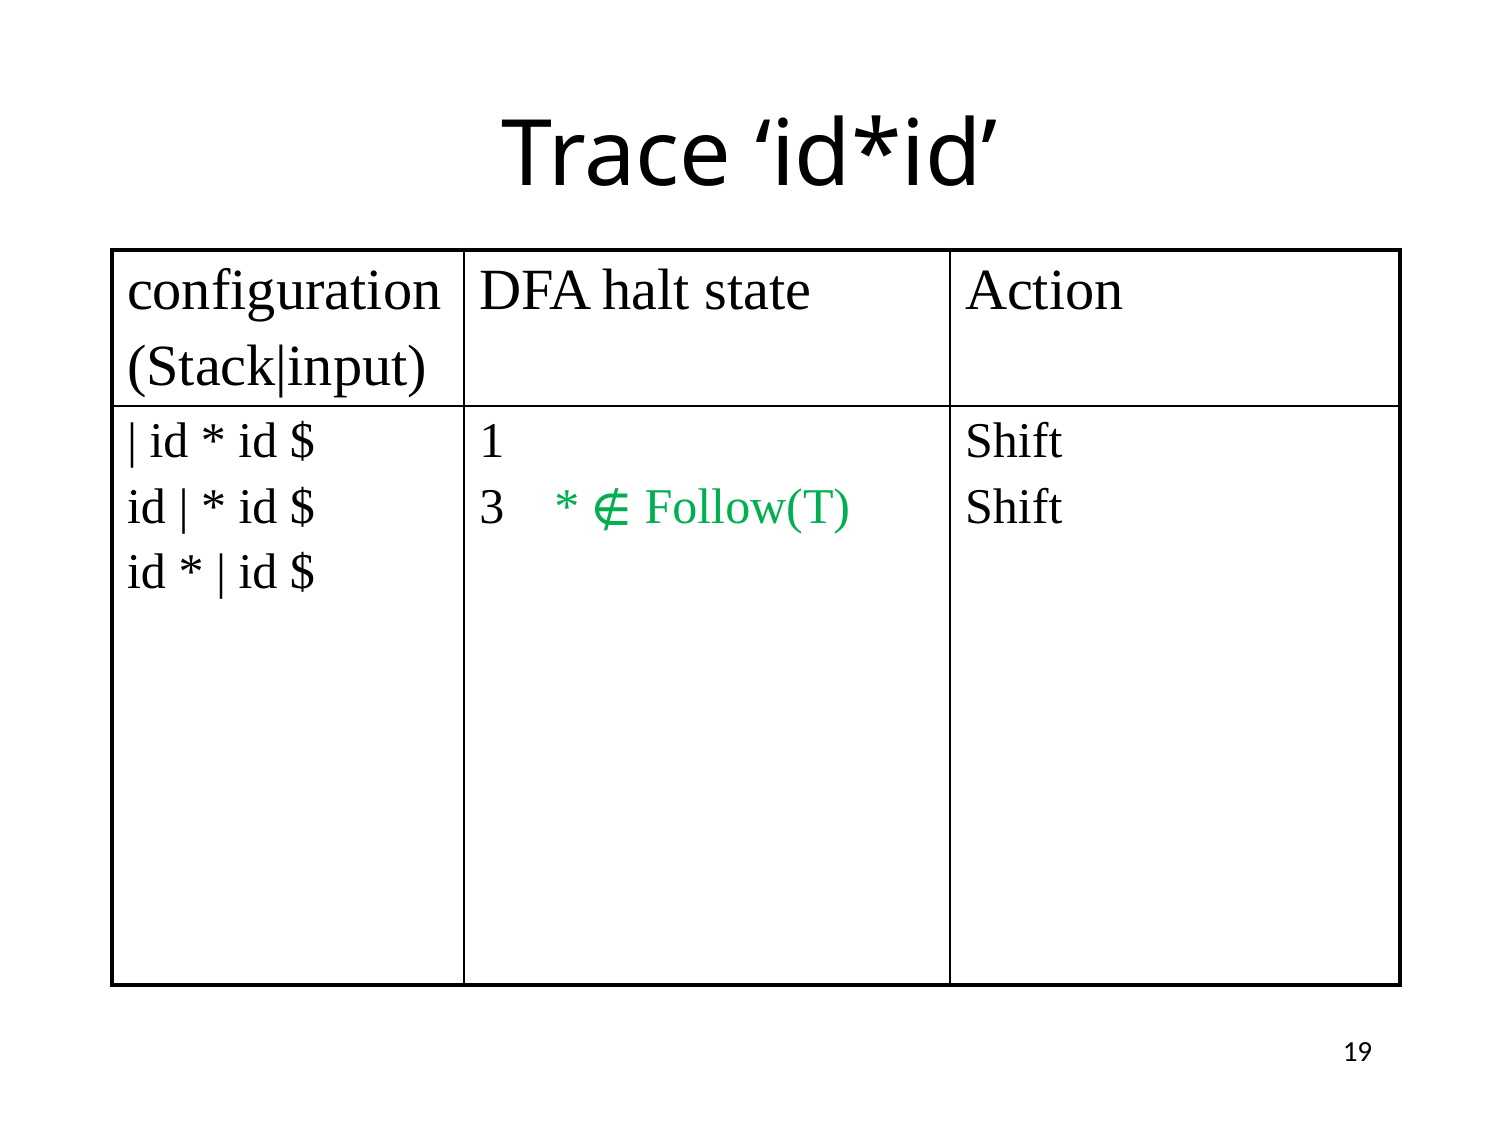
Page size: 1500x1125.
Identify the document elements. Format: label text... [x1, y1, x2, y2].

table_header Action [951, 252, 1398, 405]
slide_number 19 [1074, 1024, 1388, 1101]
table_cell 1 3 * ∉ Follow(T) [465, 407, 949, 983]
table_cell Shift Shift [951, 407, 1398, 983]
table_cell | id * id $ id | * id $ id * | id $ [114, 407, 463, 983]
title Trace ‘id*id’ [112, 54, 1388, 243]
table_header configuration (Stack|input) [114, 252, 463, 405]
table_header DFA halt state [465, 252, 949, 405]
